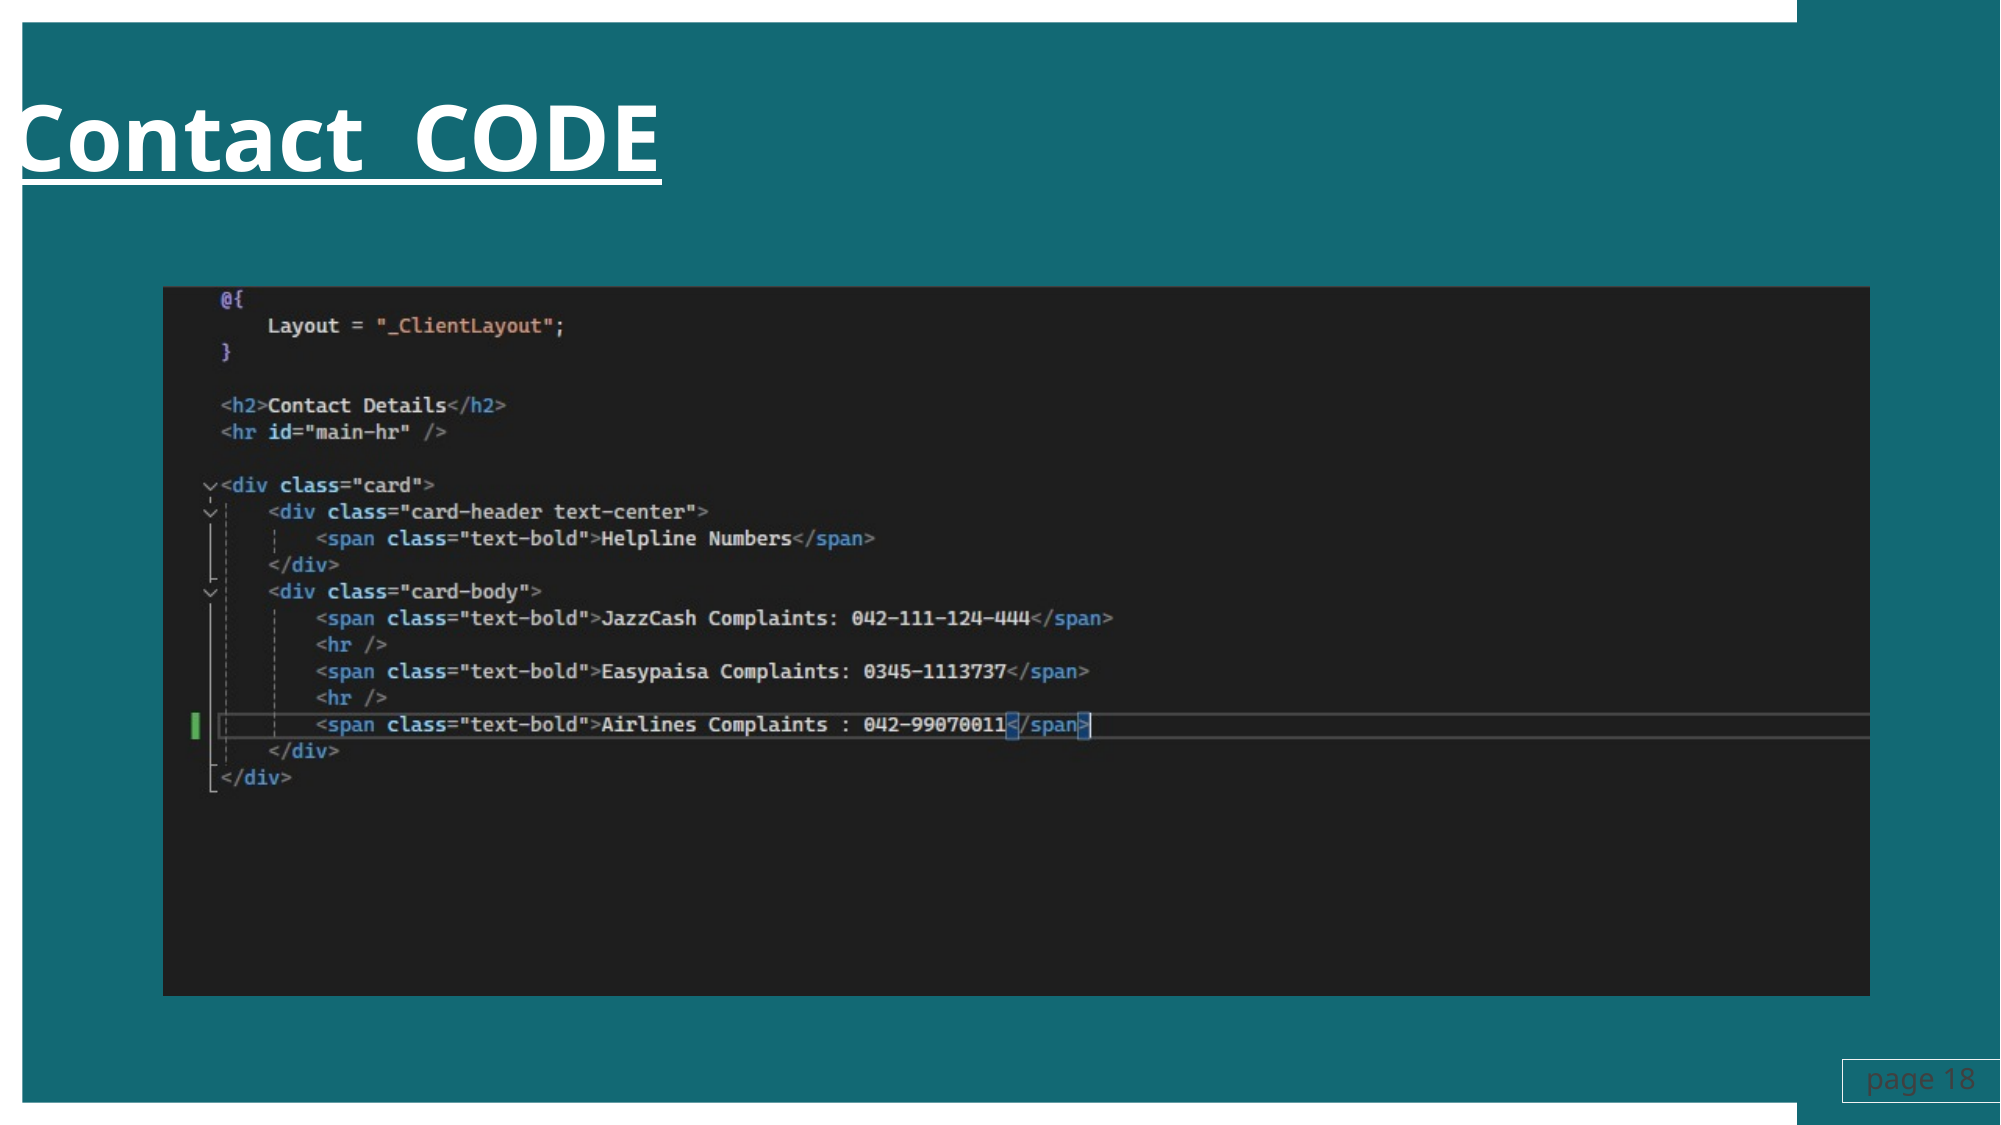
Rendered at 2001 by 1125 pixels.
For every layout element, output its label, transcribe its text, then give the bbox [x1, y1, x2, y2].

picture [163, 286, 1870, 996]
subtitle Contact CODE [0, 92, 662, 215]
slide_number page 18 [1842, 1059, 2000, 1103]
